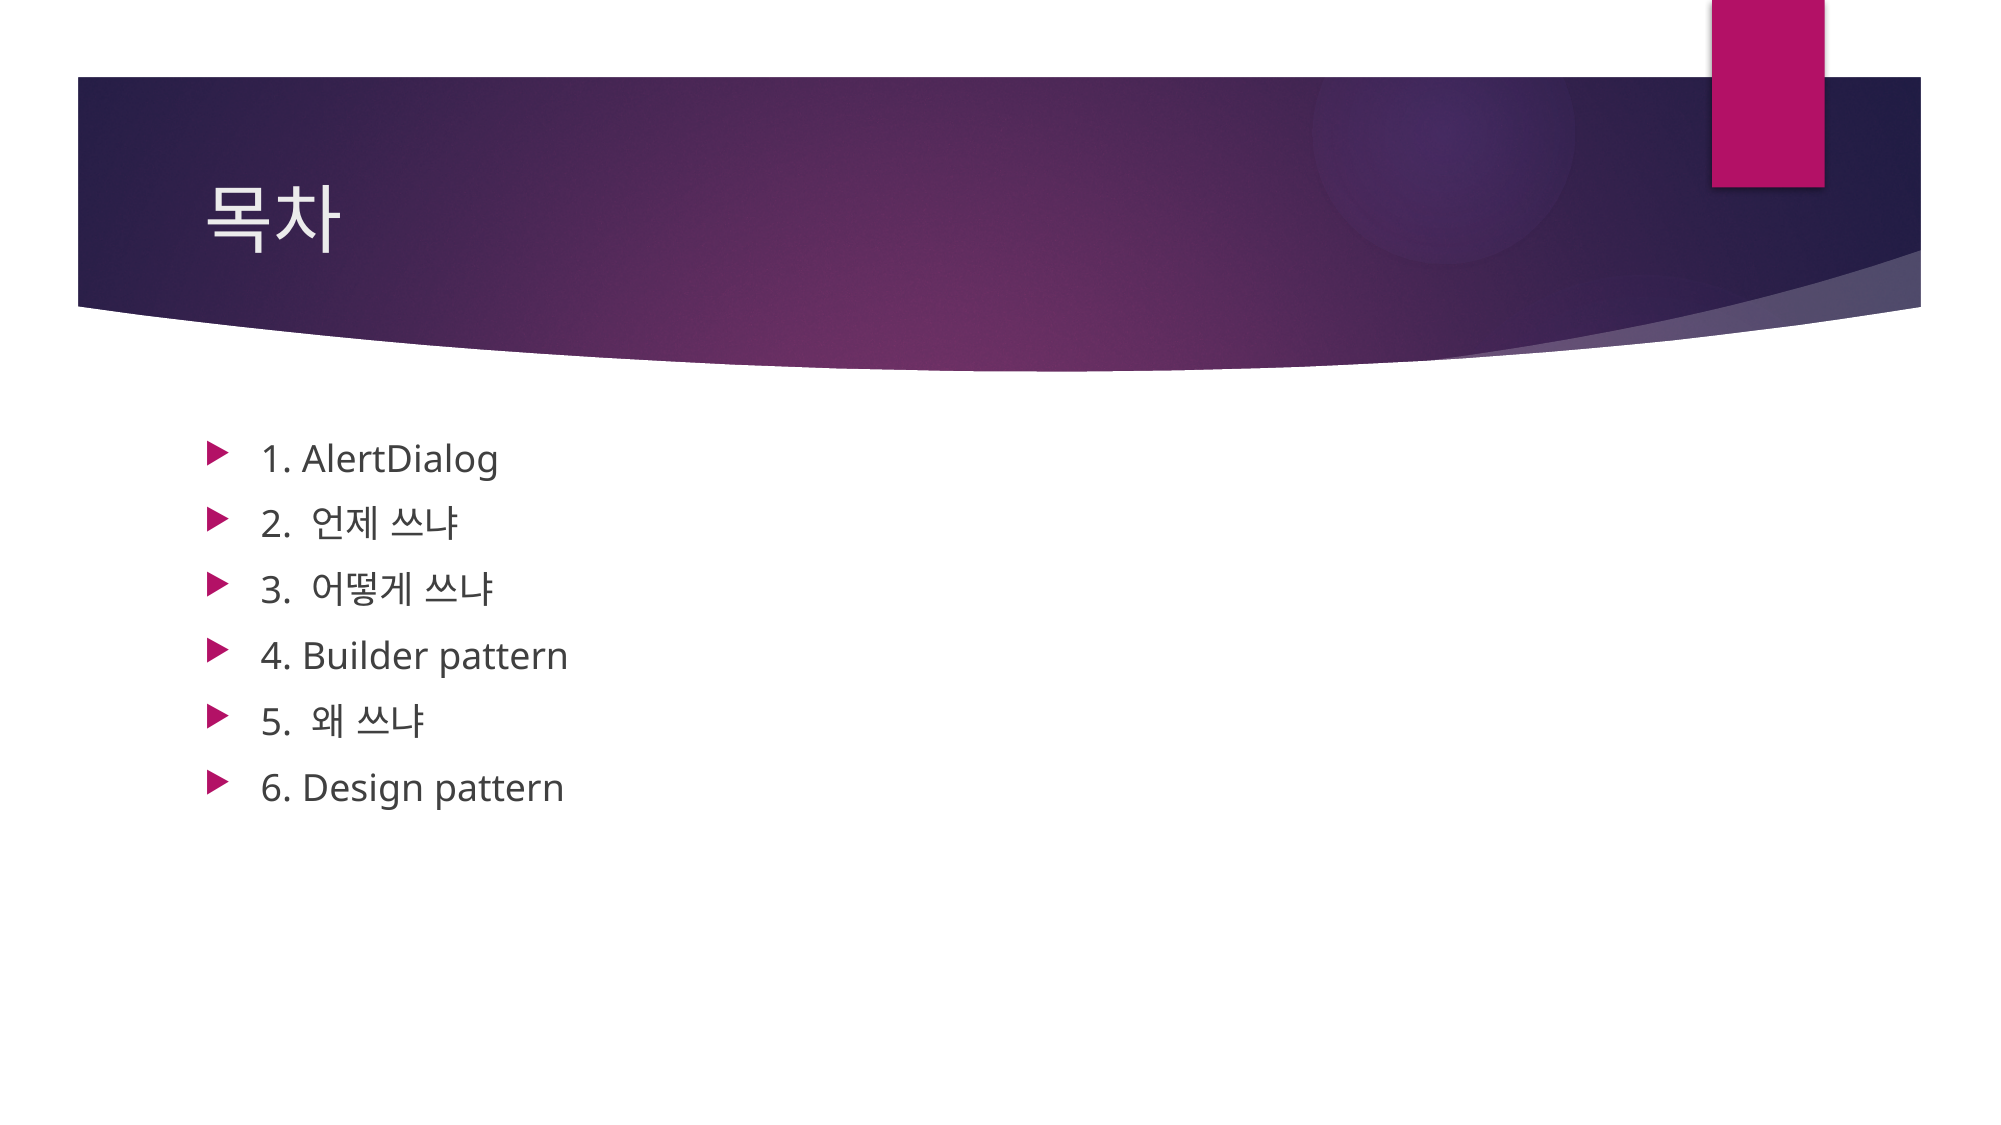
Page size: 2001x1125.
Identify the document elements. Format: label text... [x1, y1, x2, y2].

title 목차 [189, 159, 1627, 276]
list 1. AlertDialog 2. 언제 쓰냐 3. 어떻게 쓰냐 4. Builder pattern 5. 왜 쓰냐 6. Design pattern [189, 427, 1638, 988]
